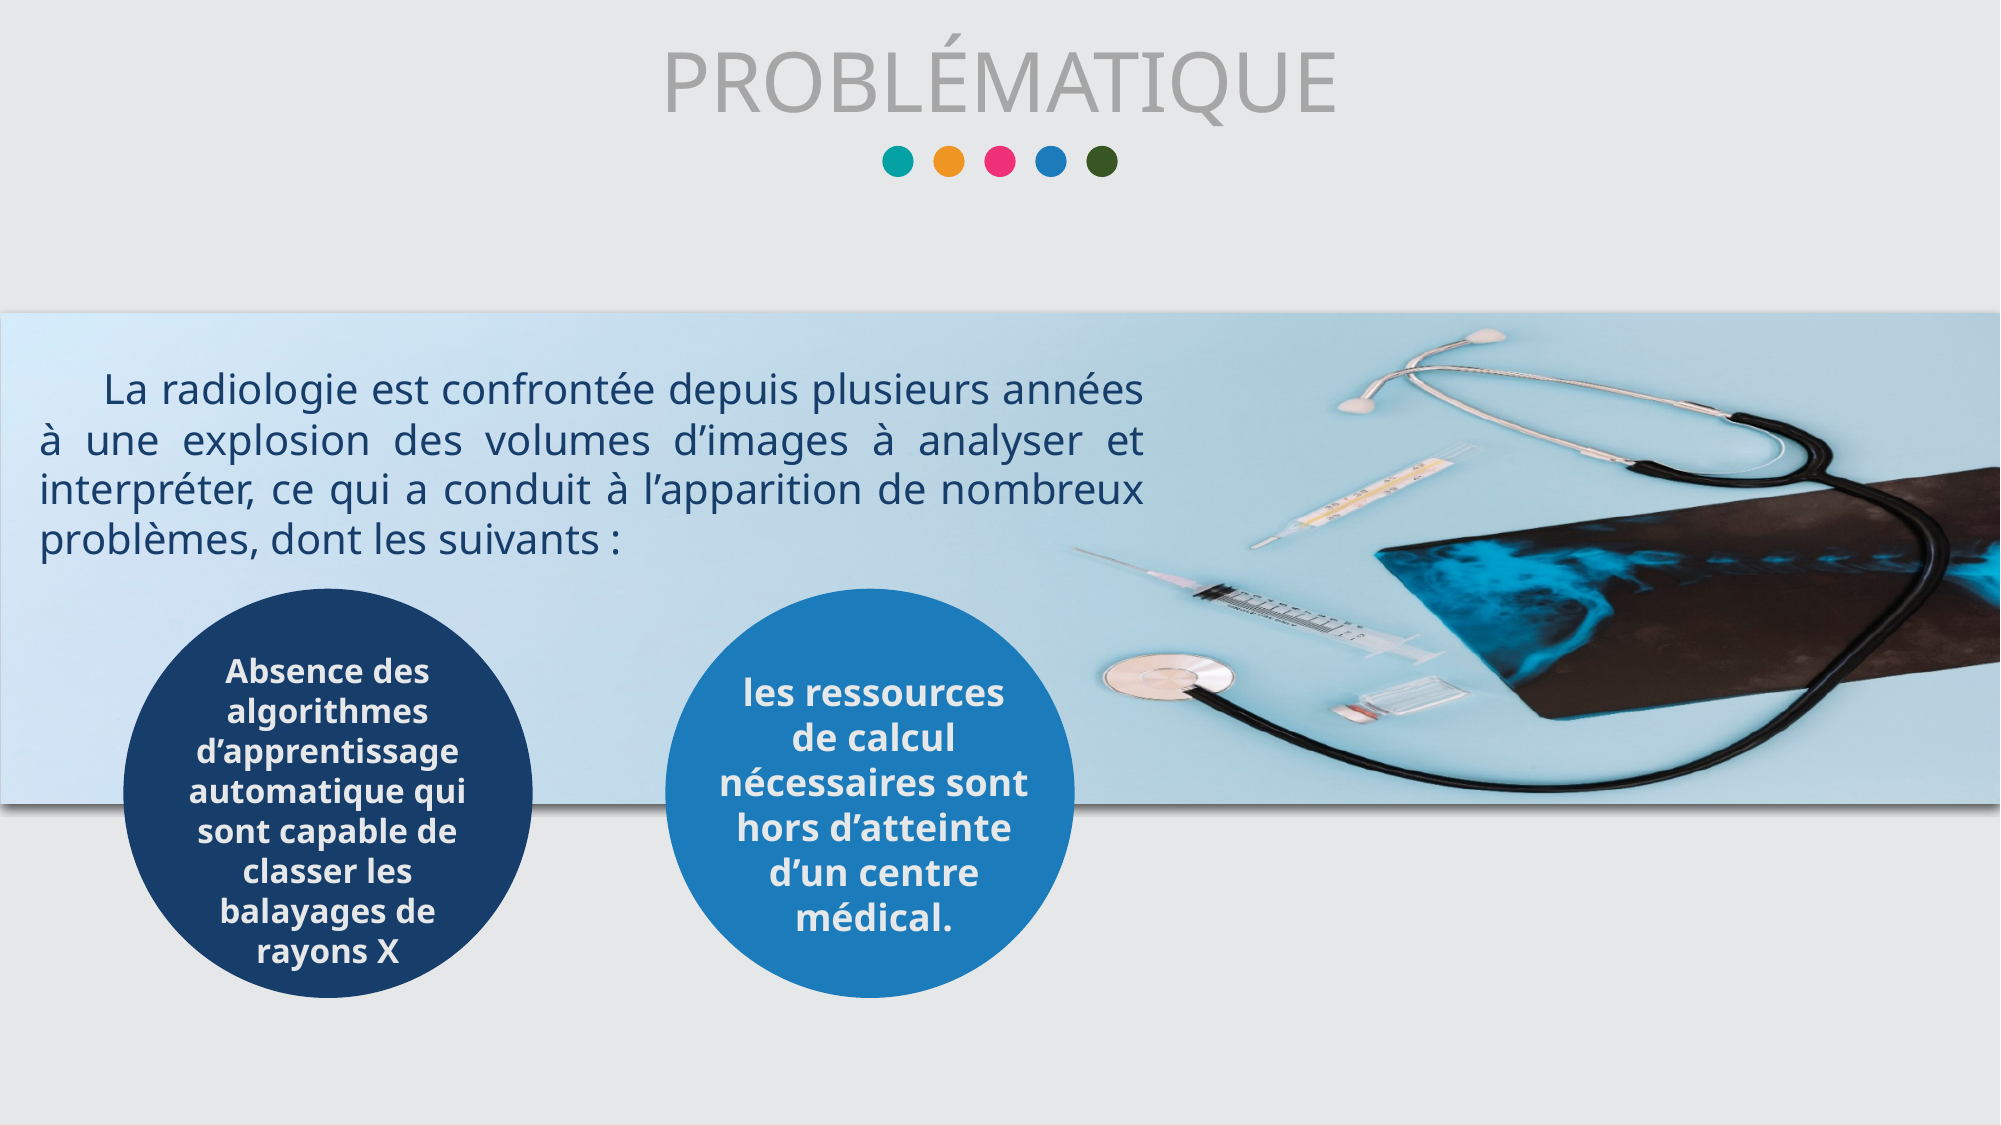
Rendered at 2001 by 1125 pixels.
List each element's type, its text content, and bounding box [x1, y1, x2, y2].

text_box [665, 588, 1075, 998]
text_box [123, 588, 533, 998]
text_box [882, 145, 1118, 178]
text_box PROBLÉMATIQUE [1245, 21, 1597, 137]
text_box PROBLÉMATIQUE [402, 21, 754, 137]
text_box La radiologie est confrontée depuis plusieurs années à une explosion des volumes d’images à analyser et interpréter, ce qui a conduit à l’apparition de nombreux problèmes, dont les suivants : [24, 355, 754, 571]
picture [3, 0, 1999, 1125]
